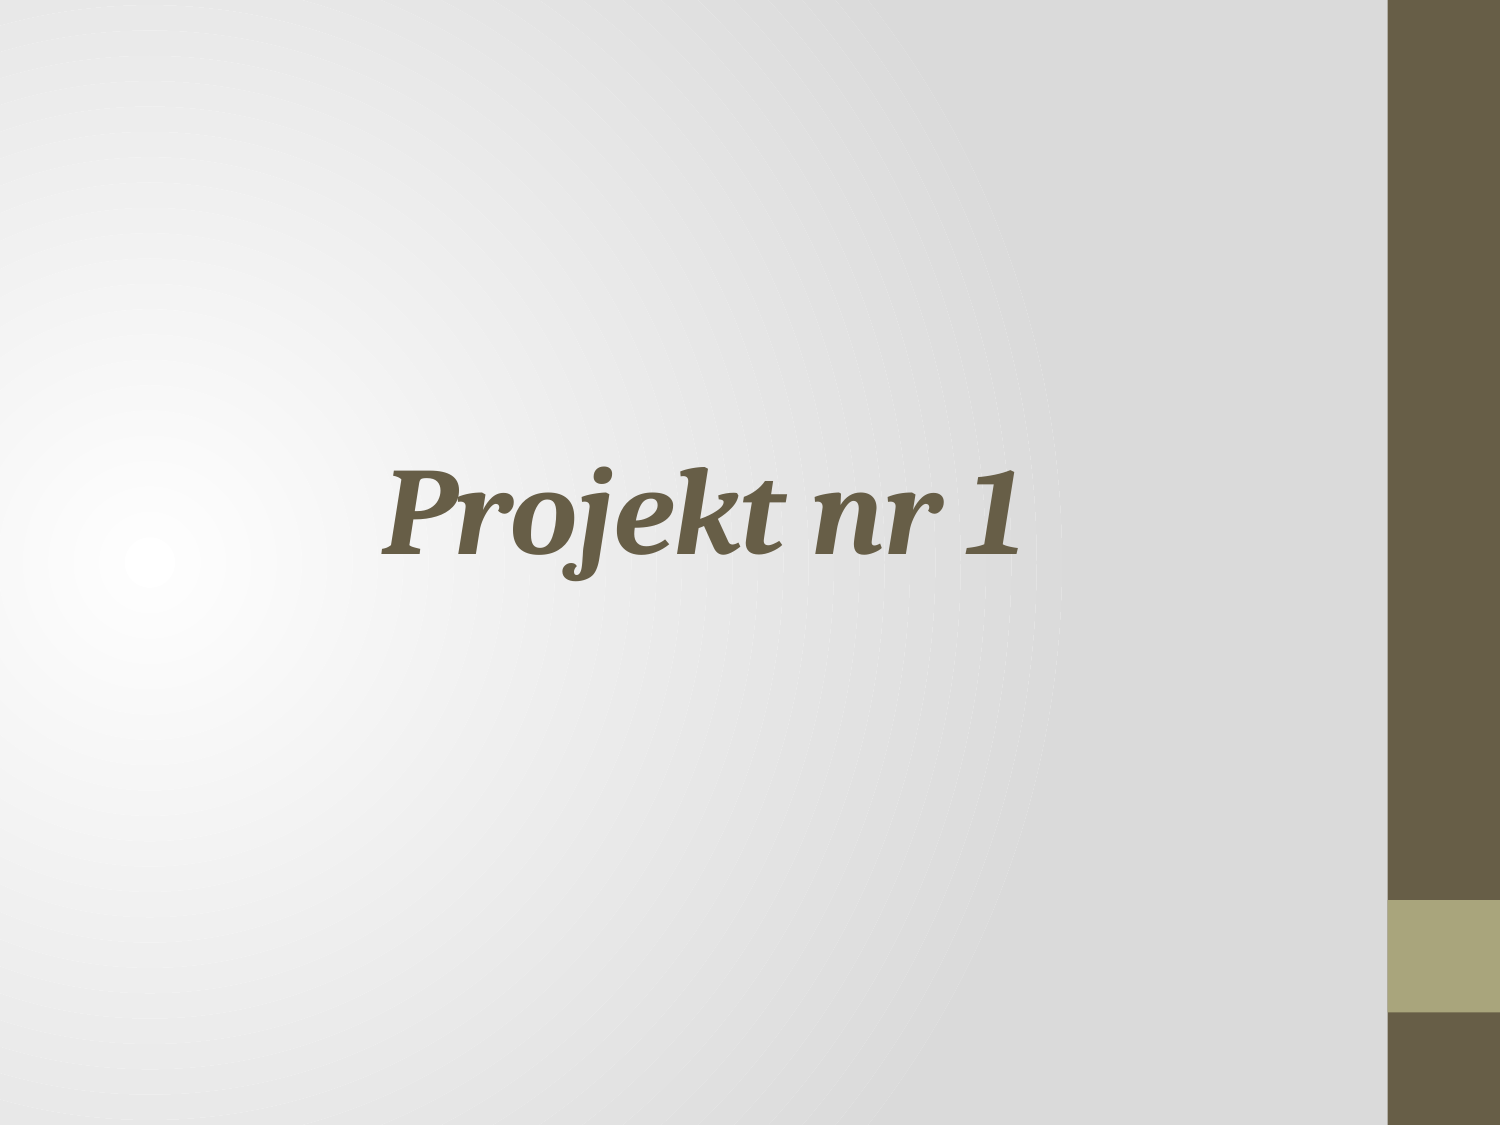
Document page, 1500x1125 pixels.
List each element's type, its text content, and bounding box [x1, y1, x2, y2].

text_box Projekt nr 1 [265, 421, 1140, 587]
